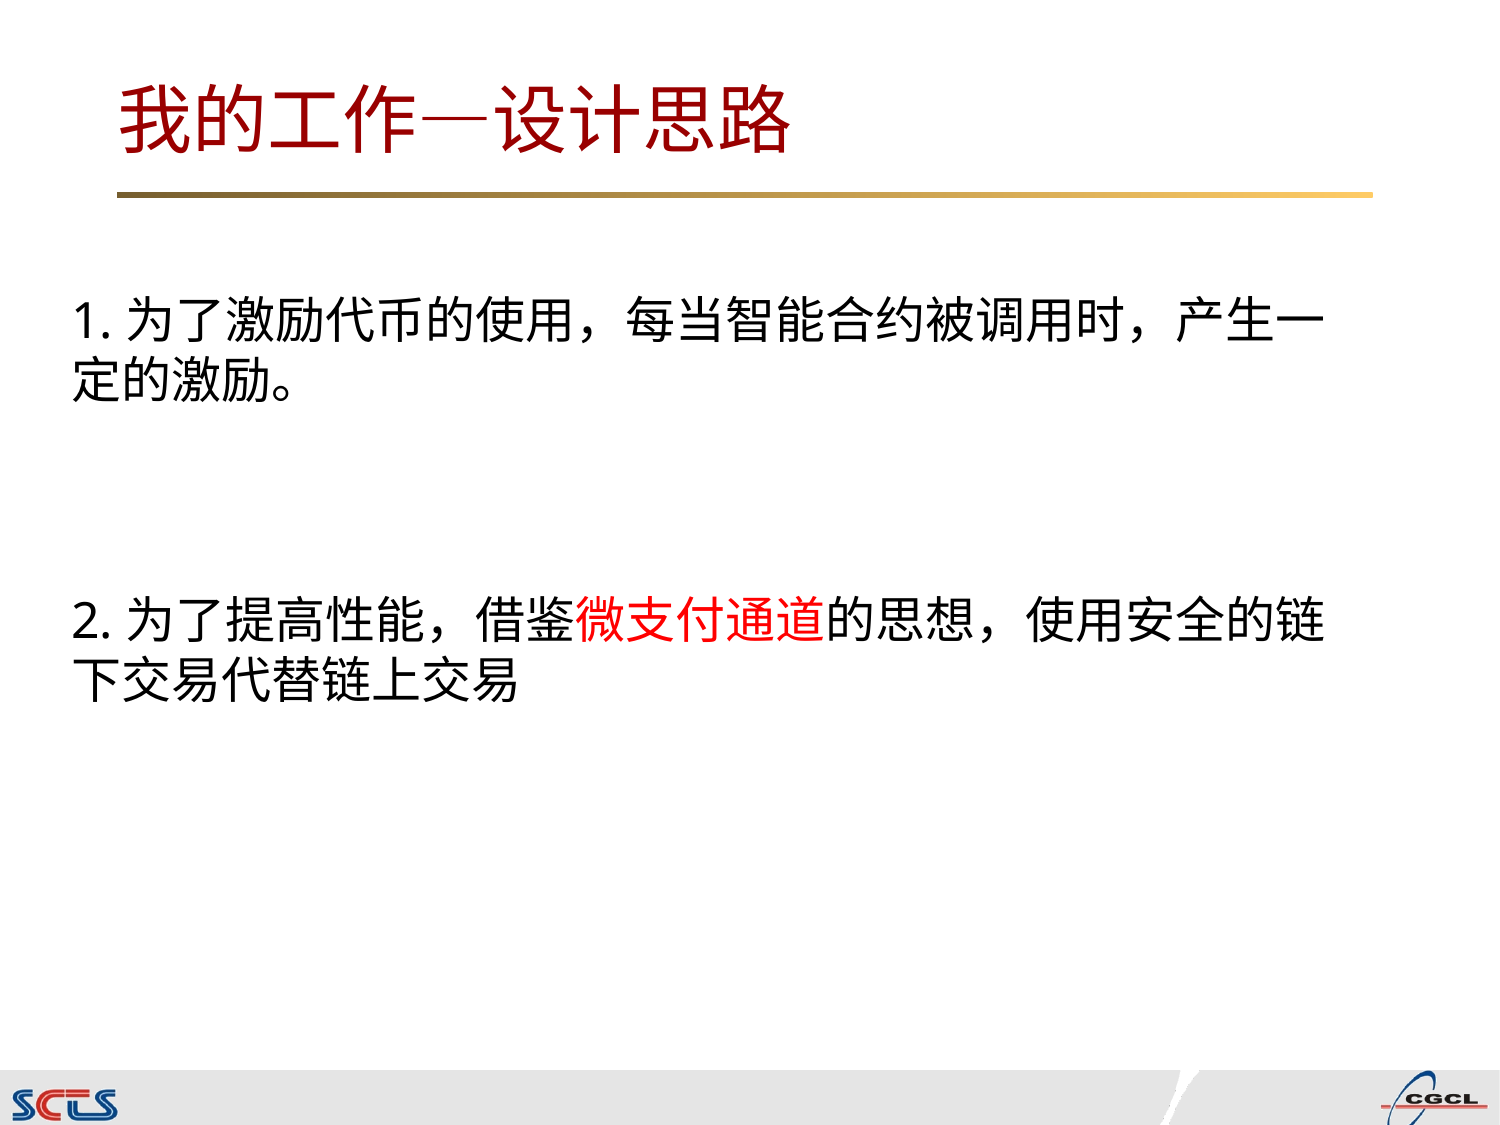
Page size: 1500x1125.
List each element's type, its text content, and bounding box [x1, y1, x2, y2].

picture [0, 1061, 1500, 1125]
text_box 1.为了激励代币的使用，每当智能合约被调用时，产生一定的激励。 2.为了提高性能，借鉴微支付通道的思想，使用安全的链下交易代替链上交易 [56, 220, 1351, 766]
text_box 我的工作—设计思路 [102, 46, 1425, 188]
